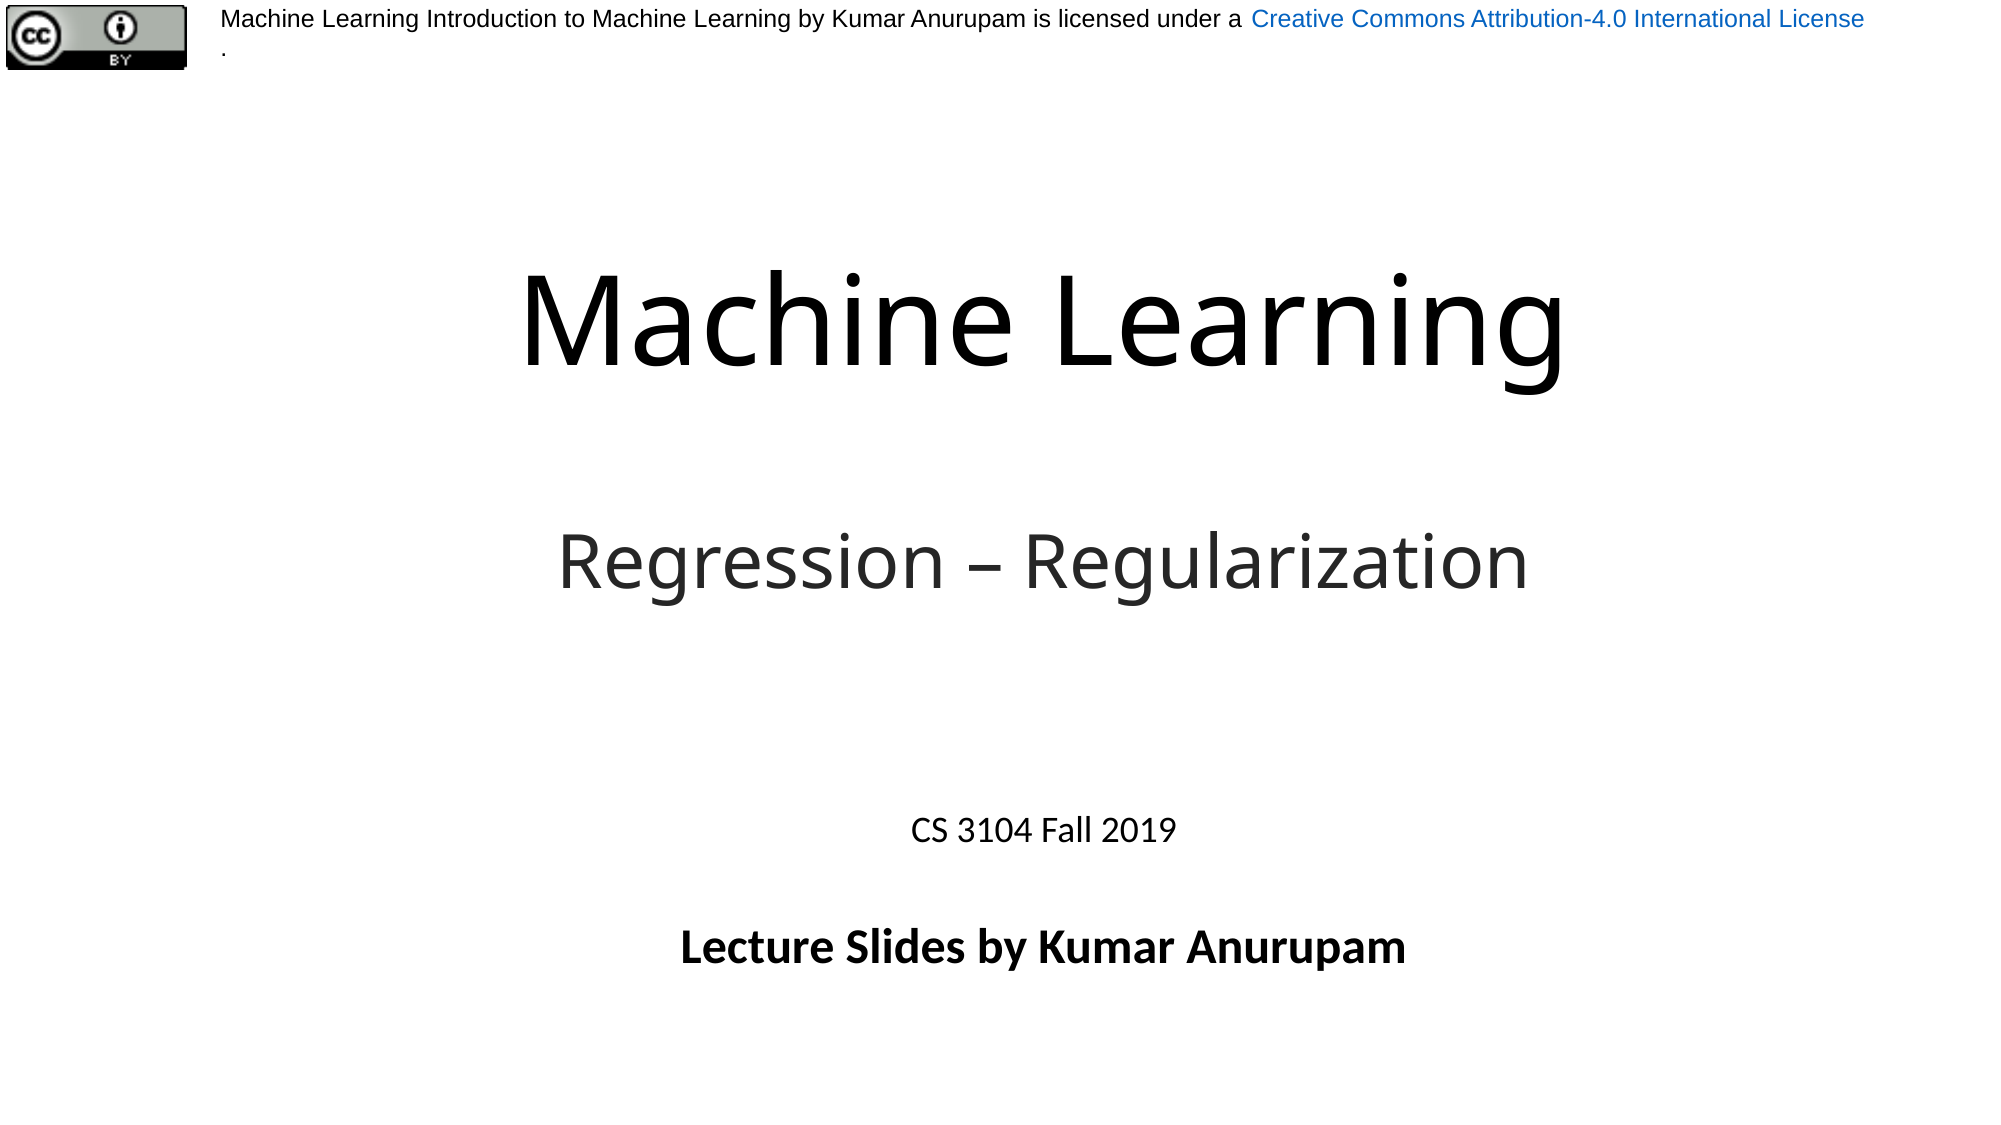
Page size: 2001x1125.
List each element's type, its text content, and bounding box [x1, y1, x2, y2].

text_box CS 3104 Fall 2019 [787, 797, 1301, 858]
subtitle Lecture Slides by Kumar Anurupam [294, 912, 1794, 1045]
title Machine Learning [312, 227, 1776, 400]
text_box Regression – Regularization [312, 439, 1776, 612]
picture [6, 5, 187, 70]
text_box Machine Learning Introduction to Machine Learning by Kumar Anurupam is licensed under a Creative Commons Attribution-4.0 International License. [205, 0, 1883, 70]
